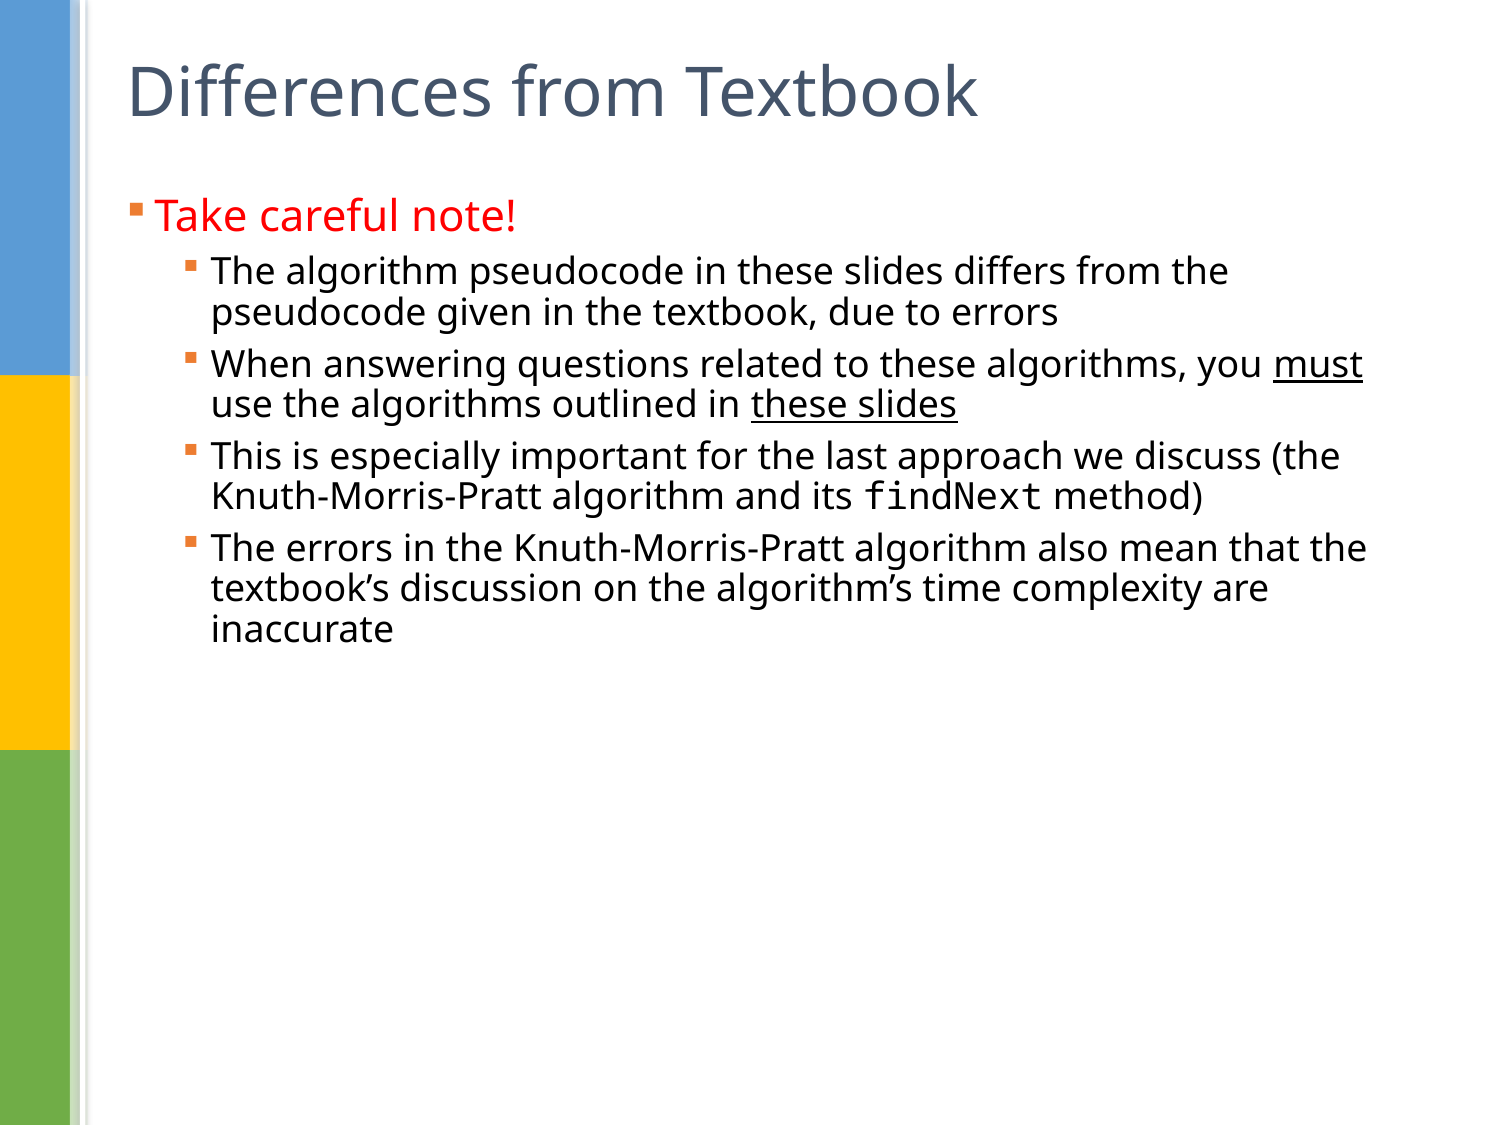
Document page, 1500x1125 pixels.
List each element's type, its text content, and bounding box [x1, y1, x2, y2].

list Take careful note! The algorithm pseudocode in these slides differs from the pseudocode given in the textbook, due to errors When answering questions related to these algorithms, you must use the algorithms outlined in these slides This is especially important for the last approach we discuss (the Knuth-Morris-Pratt algorithm and its findNext method) The errors in the Knuth-Morris-Pratt algorithm also mean that the textbook’s discussion on the algorithm’s time complexity are inaccurate [111, 186, 1434, 994]
title Differences from Textbook [111, 39, 1405, 140]
